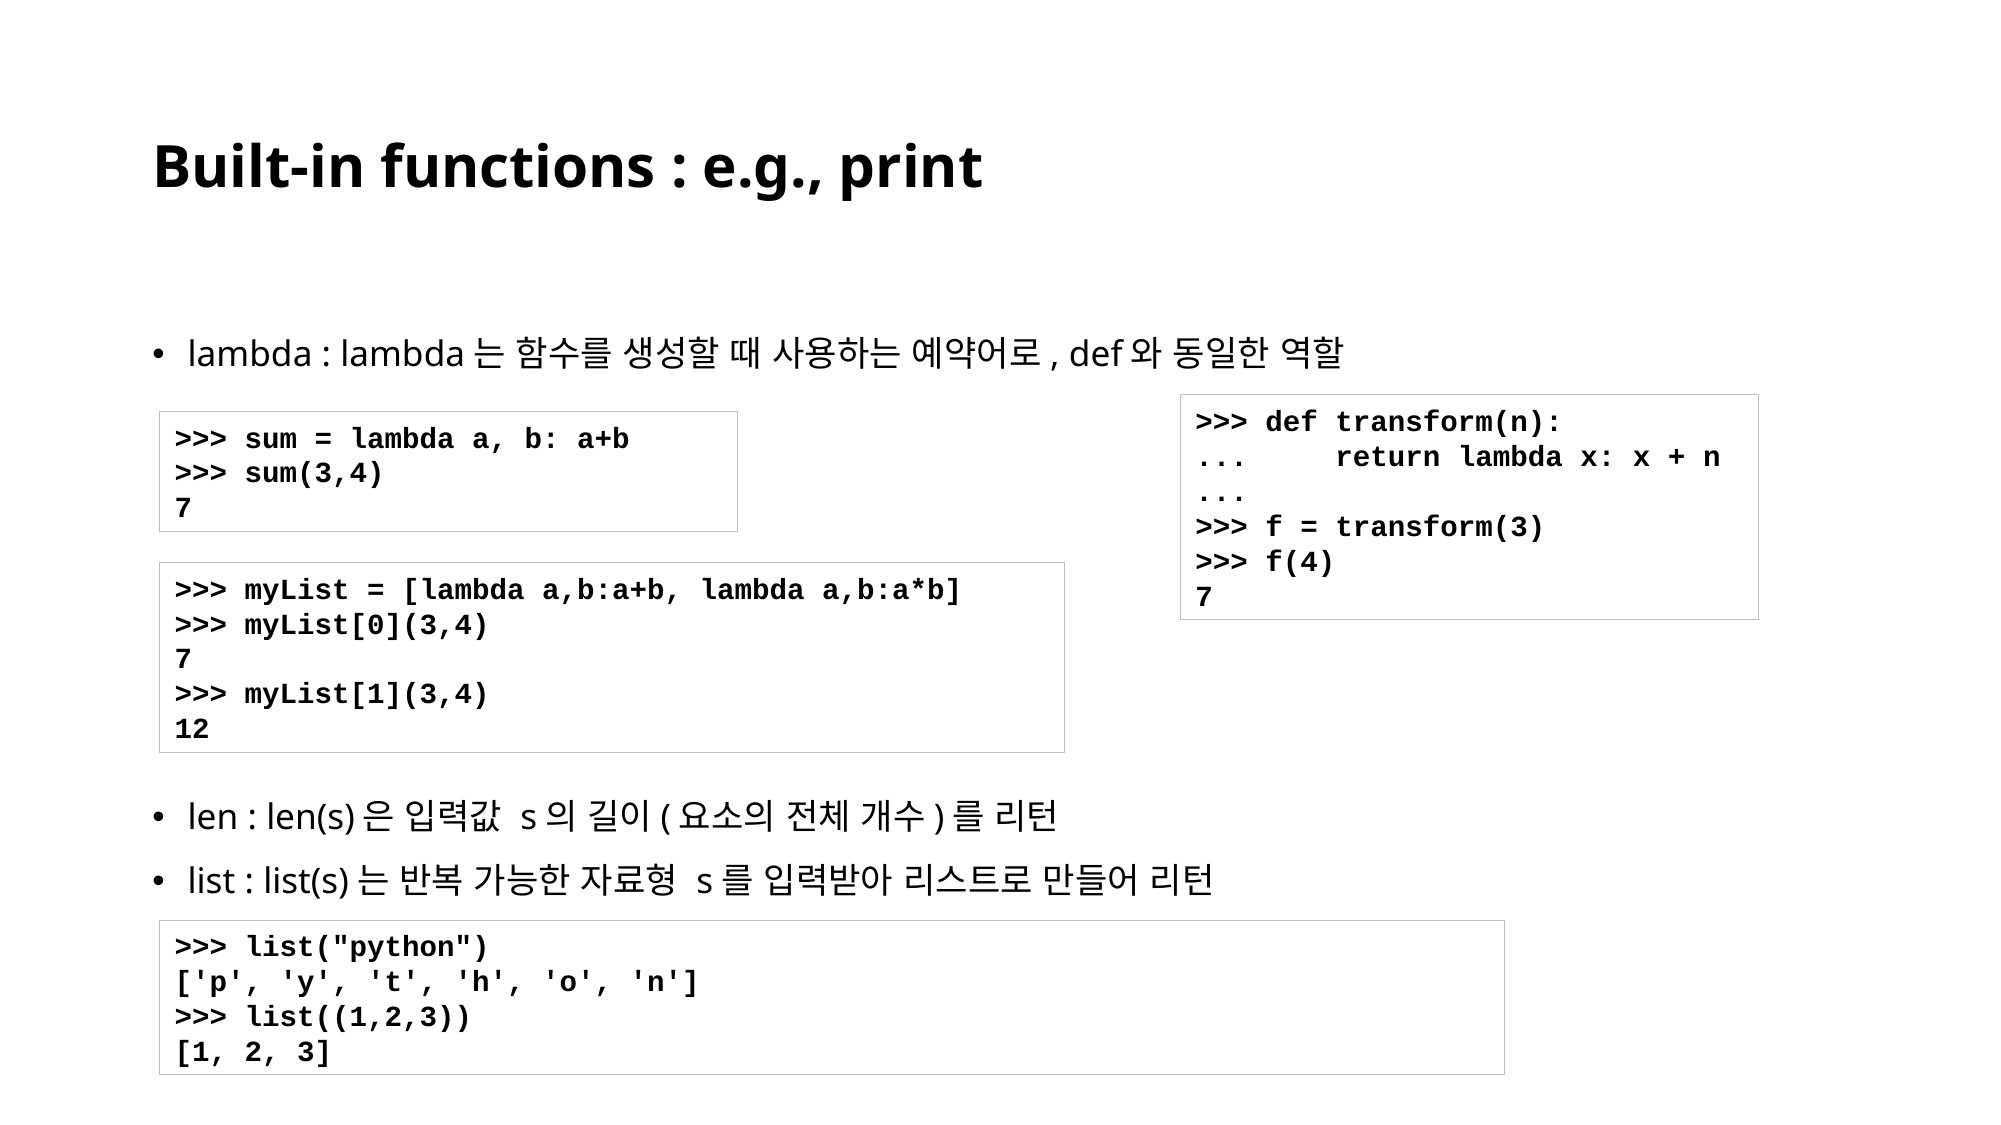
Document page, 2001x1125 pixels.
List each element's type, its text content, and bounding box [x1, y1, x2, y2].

text_box len : len(s)은 입력값 s의 길이(요소의 전체 개수)를 리턴 [137, 791, 1863, 846]
title Built-in functions : e.g., print [137, 59, 1863, 278]
text_box >>> list("python") ['p', 'y', 't', 'h', 'o', 'n'] >>> list((1,2,3)) [1, 2, 3] [159, 920, 1505, 1075]
text_box >>> def transform(n): ... return lambda x: x + n ... >>> f = transform(3) >>> f(4) 7 [1180, 394, 1759, 620]
text_box >>> sum = lambda a, b: a+b >>> sum(3,4) 7 [159, 411, 738, 532]
text_box list : list(s)는 반복 가능한 자료형 s를 입력받아 리스트로 만들어 리턴 [137, 856, 1863, 910]
text_box >>> myList = [lambda a,b:a+b, lambda a,b:a*b] >>> myList[0](3,4) 7 >>> myList[1](3,4) 12 [159, 562, 1065, 753]
list lambda : lambda는 함수를 생성할 때 사용하는 예약어로, def와 동일한 역할 [137, 328, 1863, 382]
